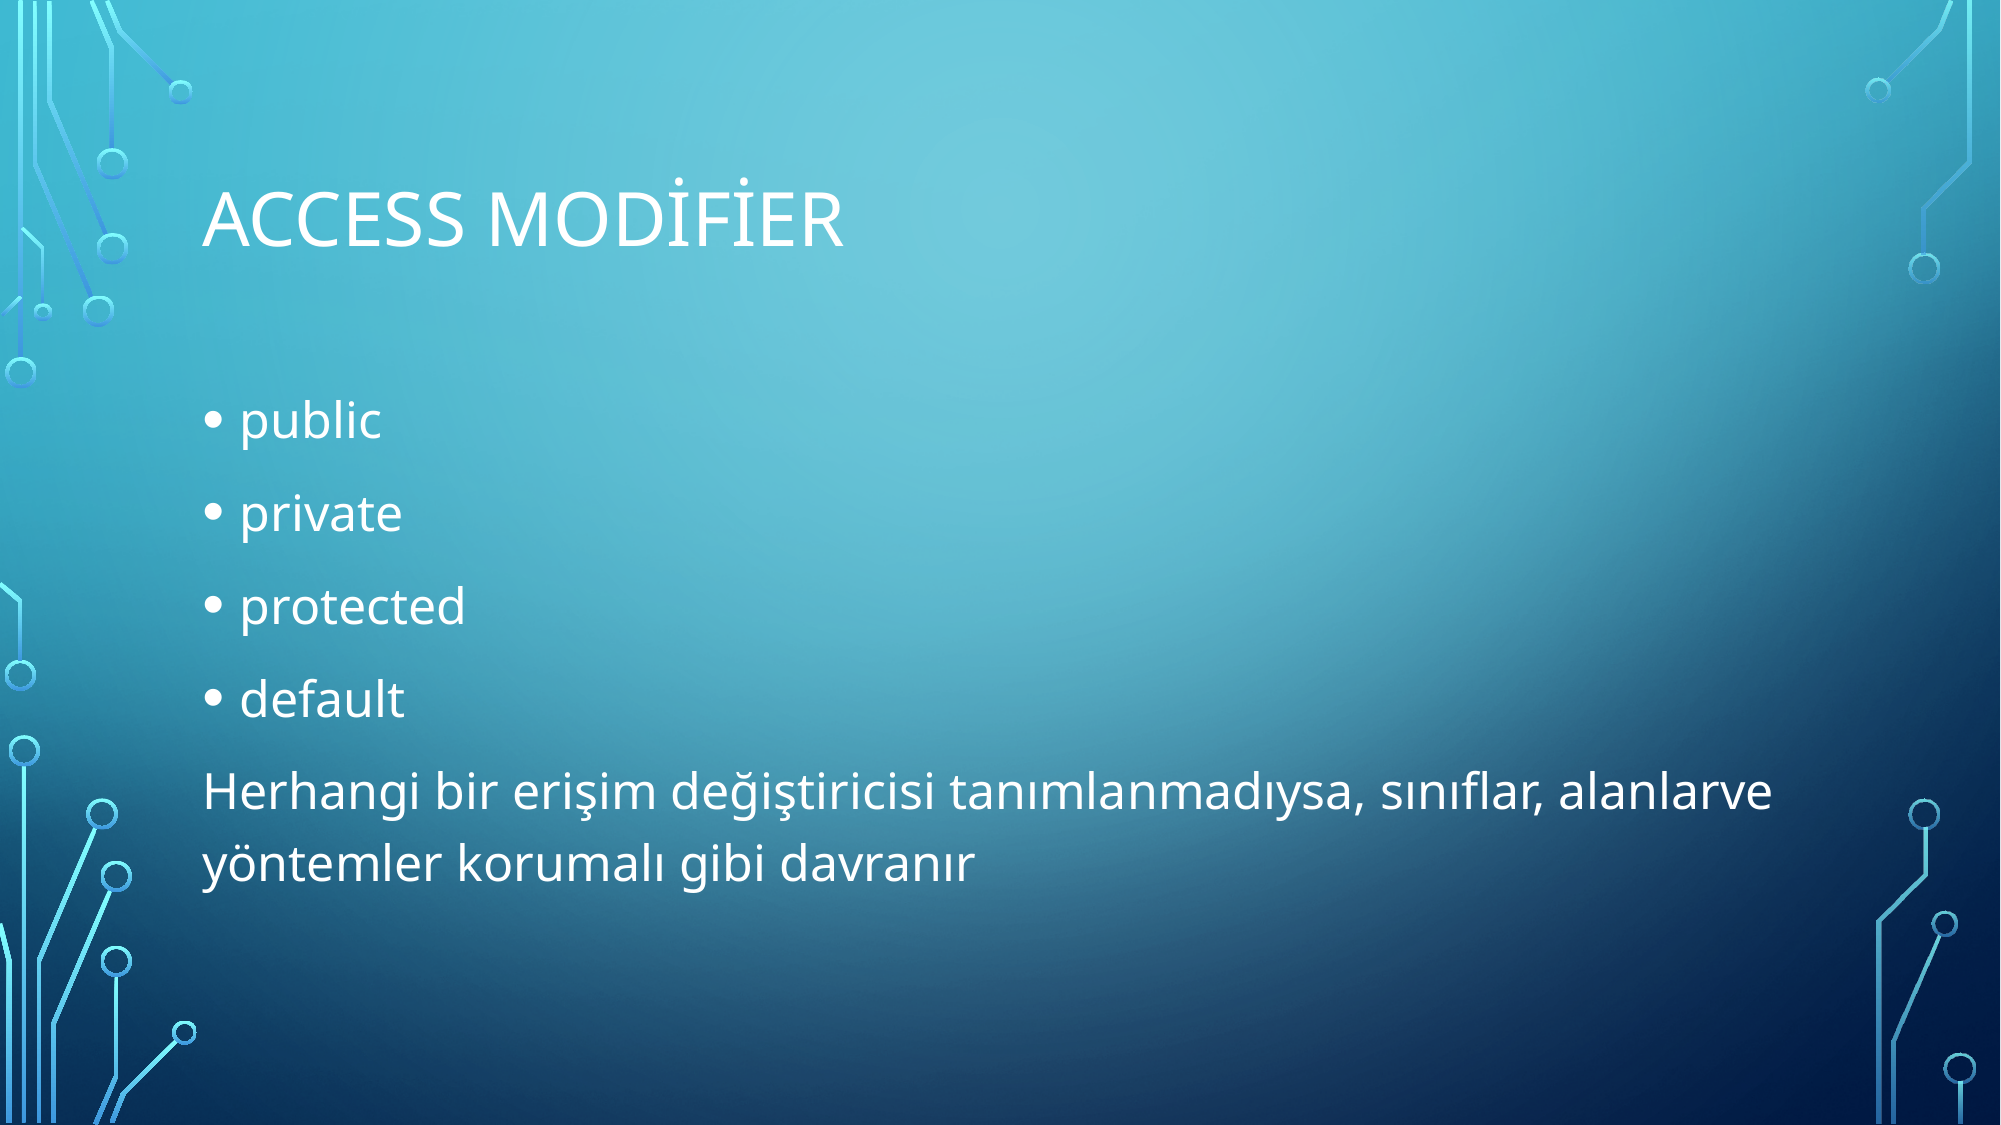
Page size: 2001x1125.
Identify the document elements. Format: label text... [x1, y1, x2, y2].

list public private protected default Herhangi bir erişim değiştiricisi tanımlanmadıysa, sınıflar, alanlarve yöntemler korumalı gibi davranır [187, 369, 1813, 950]
title Access Modifier [187, 101, 1813, 344]
